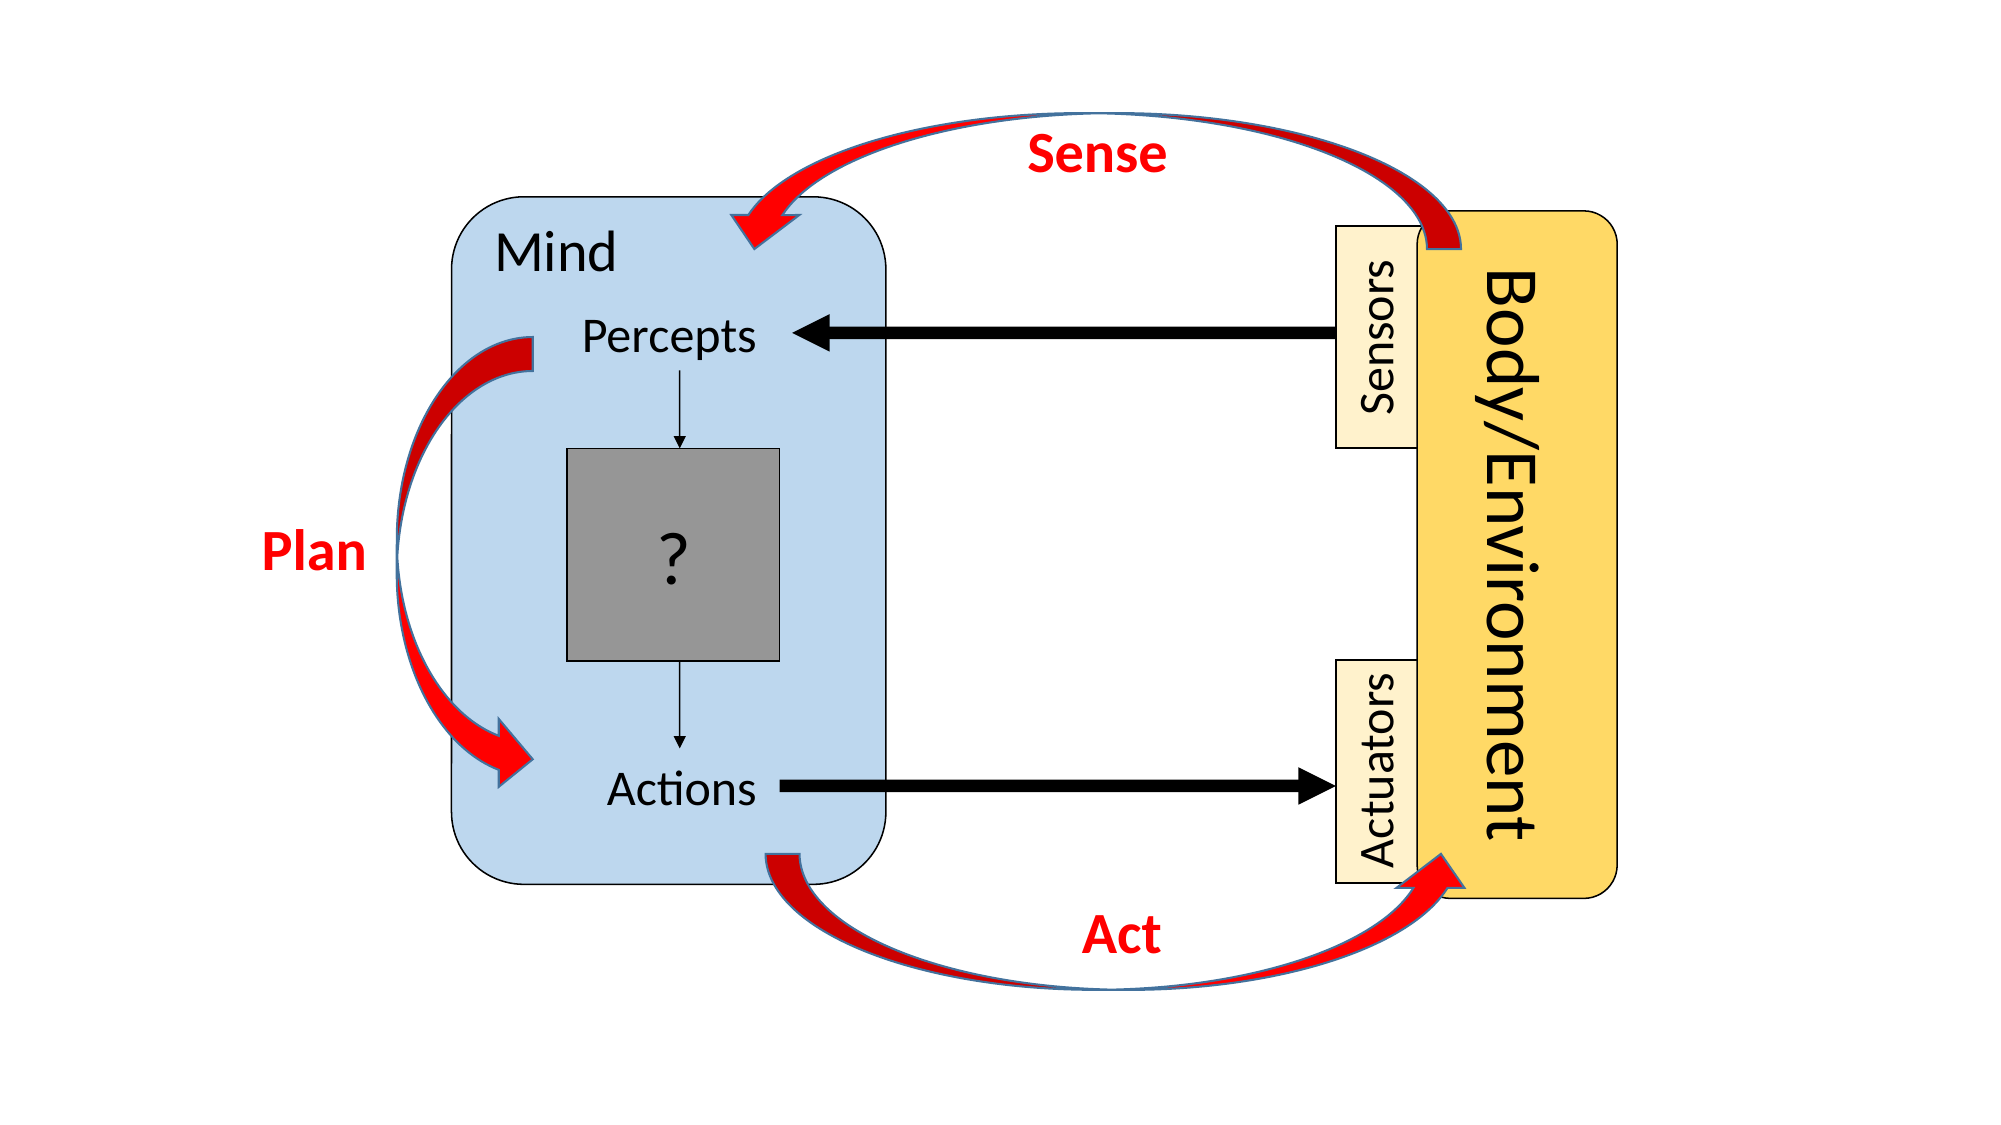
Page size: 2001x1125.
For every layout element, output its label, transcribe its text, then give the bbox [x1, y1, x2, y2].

text_box Act [1067, 888, 1283, 973]
text_box Sense [1012, 115, 1229, 192]
text_box [673, 370, 686, 449]
text_box [1411, 659, 1417, 874]
text_box [451, 196, 886, 885]
text_box Plan [246, 504, 397, 590]
text_box [793, 779, 1335, 793]
text_box [764, 852, 1467, 991]
text_box Sense [1012, 107, 1229, 119]
text_box Actuators [1335, 631, 1411, 883]
text_box Sensors [1335, 225, 1411, 431]
text_box Plan [399, 504, 463, 590]
text_box [1335, 225, 1421, 449]
text_box [673, 660, 686, 749]
text_box ? [567, 448, 780, 661]
text_box Body/Environment [1417, 210, 1618, 899]
text_box [729, 112, 1463, 251]
text_box [395, 335, 535, 790]
text_box Actions [592, 748, 793, 824]
text_box Percepts [567, 295, 830, 370]
text_box Mind [479, 205, 680, 291]
